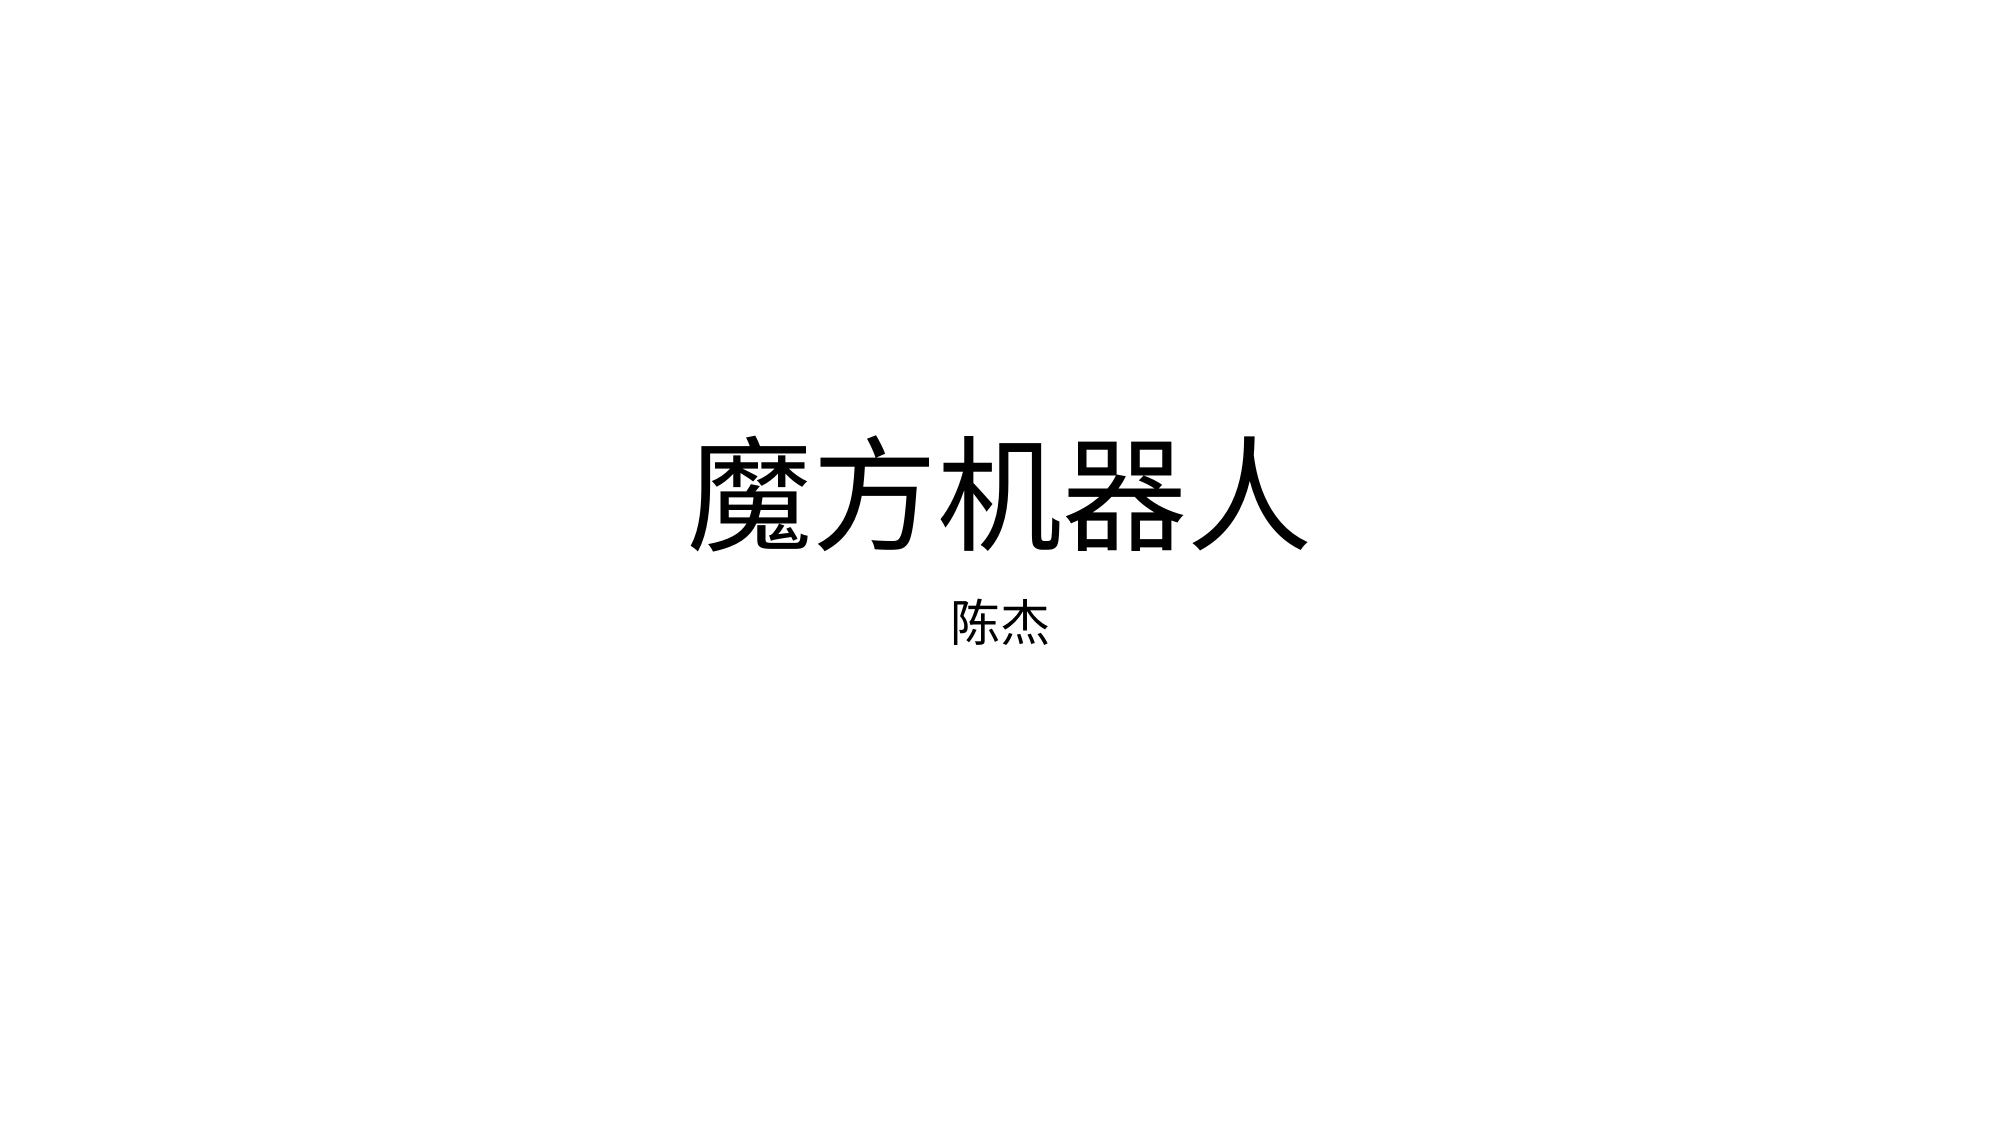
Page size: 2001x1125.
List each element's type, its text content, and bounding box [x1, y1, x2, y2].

subtitle 陈杰 [249, 590, 1750, 863]
title 魔方机器人 [249, 184, 1750, 576]
